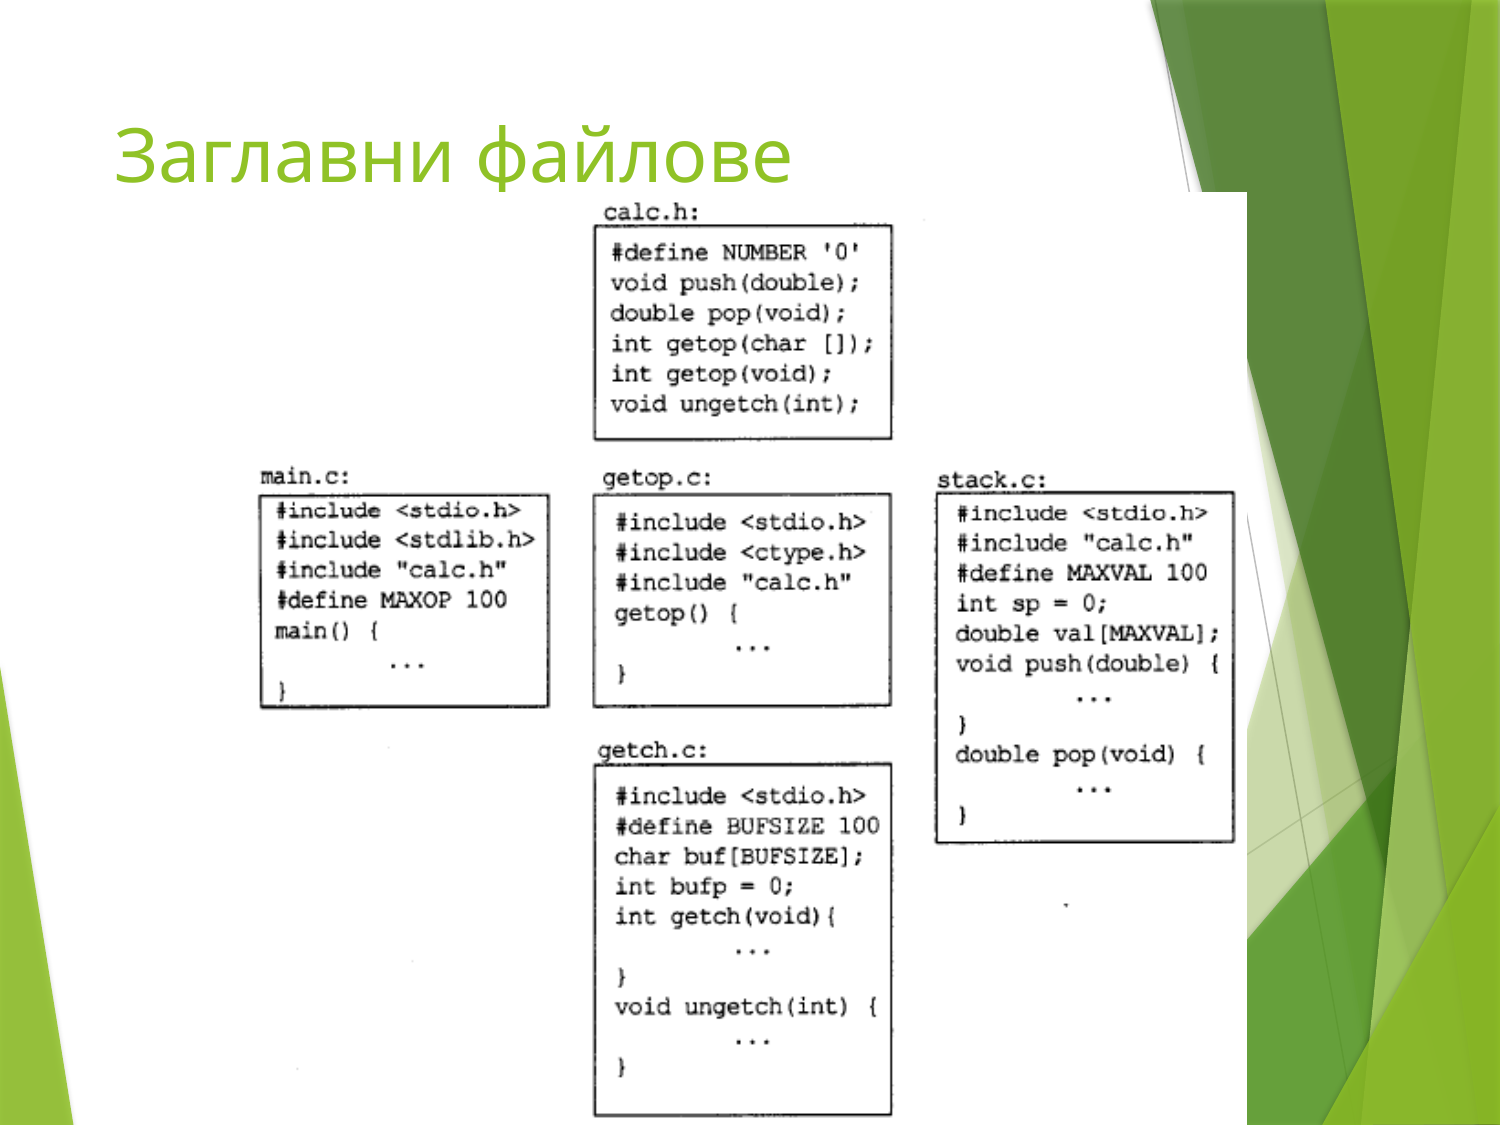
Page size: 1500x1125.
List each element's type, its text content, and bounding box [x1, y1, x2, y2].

title Заглавни файлове [99, 99, 1142, 317]
picture [253, 192, 1247, 1125]
